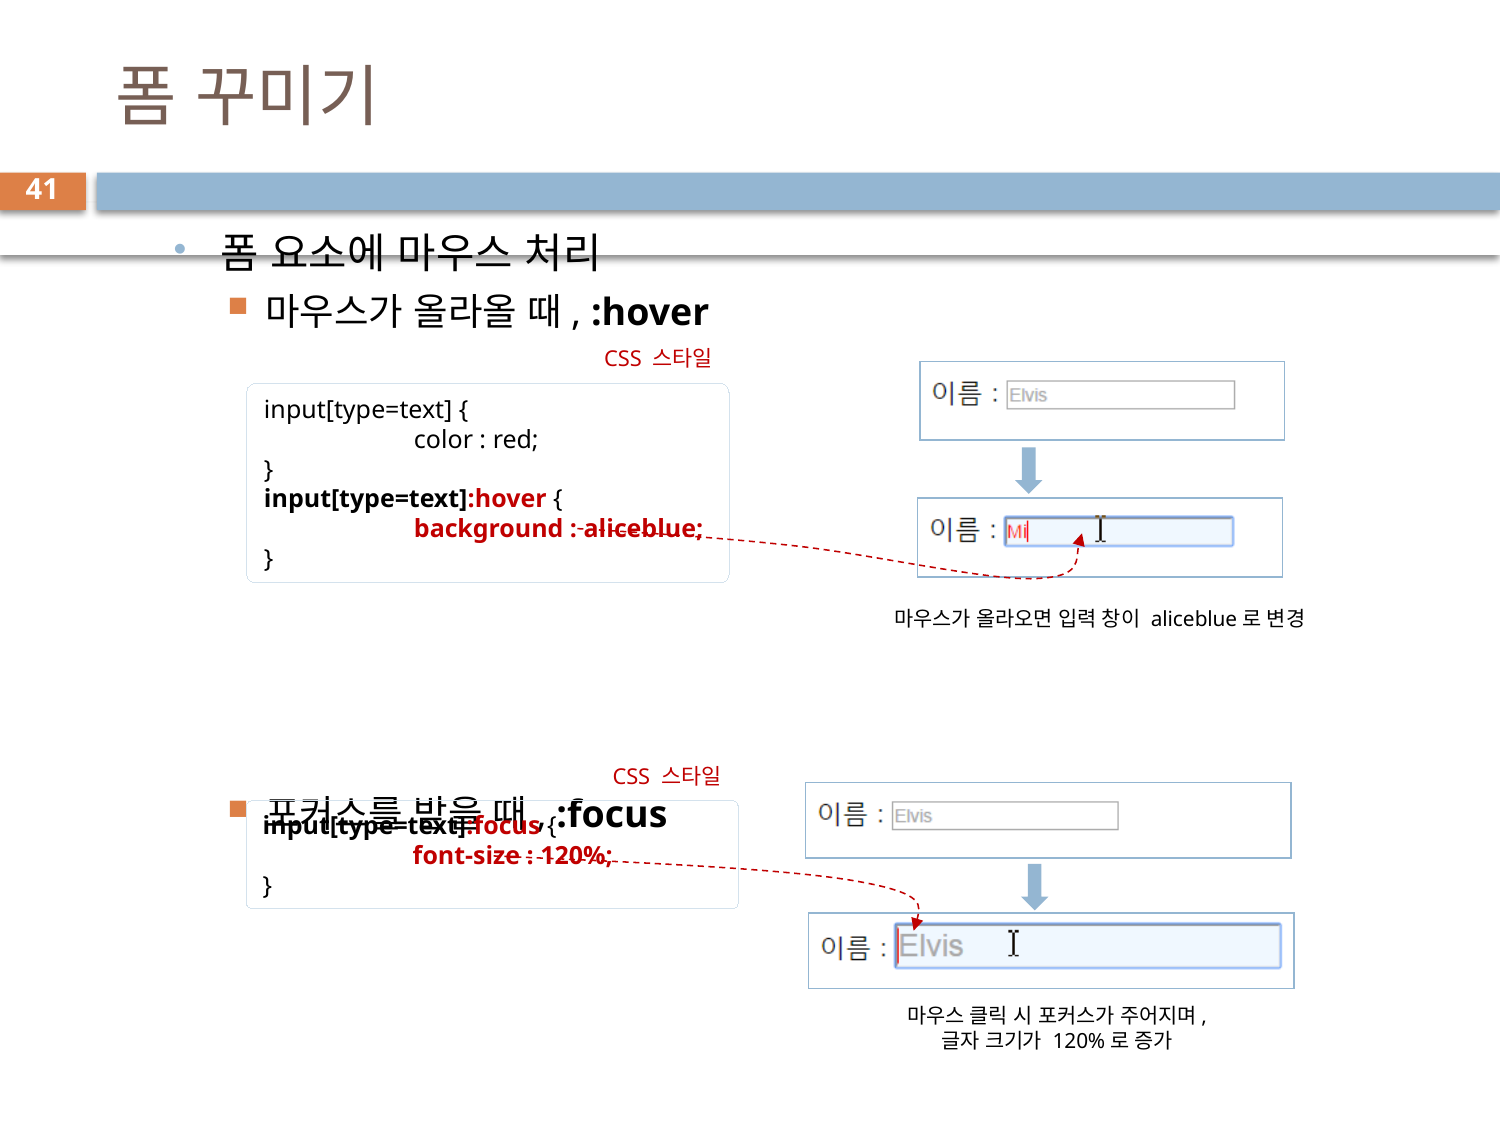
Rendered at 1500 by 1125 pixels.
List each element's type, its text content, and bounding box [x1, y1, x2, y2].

list 폼 요소에 마우스 처리 마우스가 올라올 때, :hover 포커스를 받을 때, :focus [100, 219, 1438, 1047]
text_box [246, 337, 1349, 648]
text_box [246, 754, 1294, 1058]
slide_number 41 [0, 170, 87, 211]
title 폼 꾸미기 [100, 37, 1438, 149]
